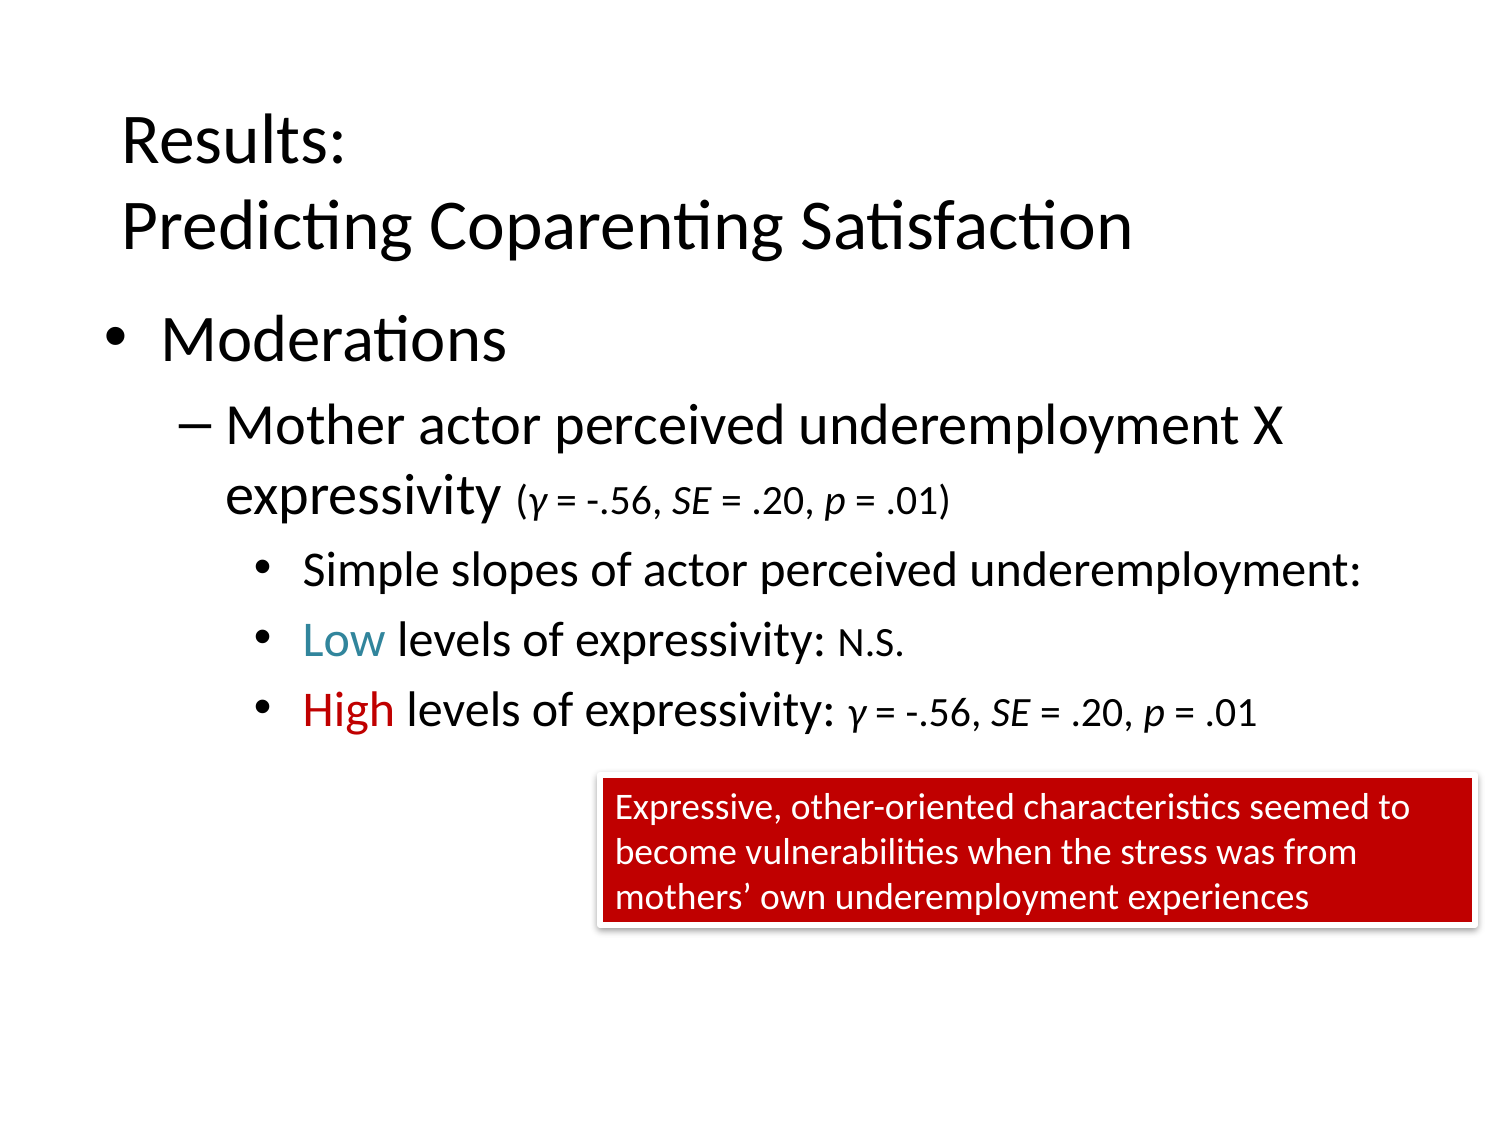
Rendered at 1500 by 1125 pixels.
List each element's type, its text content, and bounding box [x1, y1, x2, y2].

list Moderations Mother actor perceived underemployment X expressivity (γ = -.56, SE = .20, p = .01) Simple slopes of actor perceived underemployment: Low levels of expressivity: N.S. High levels of expressivity: γ = -.56, SE = .20, p = .01 [88, 287, 1475, 791]
text_box Results: Predicting Coparenting Satisfaction [106, 83, 1457, 272]
text_box Expressive, other-oriented characteristics seemed to become vulnerabilities when the stress was from mothers’ own underemployment experiences [597, 772, 1478, 928]
